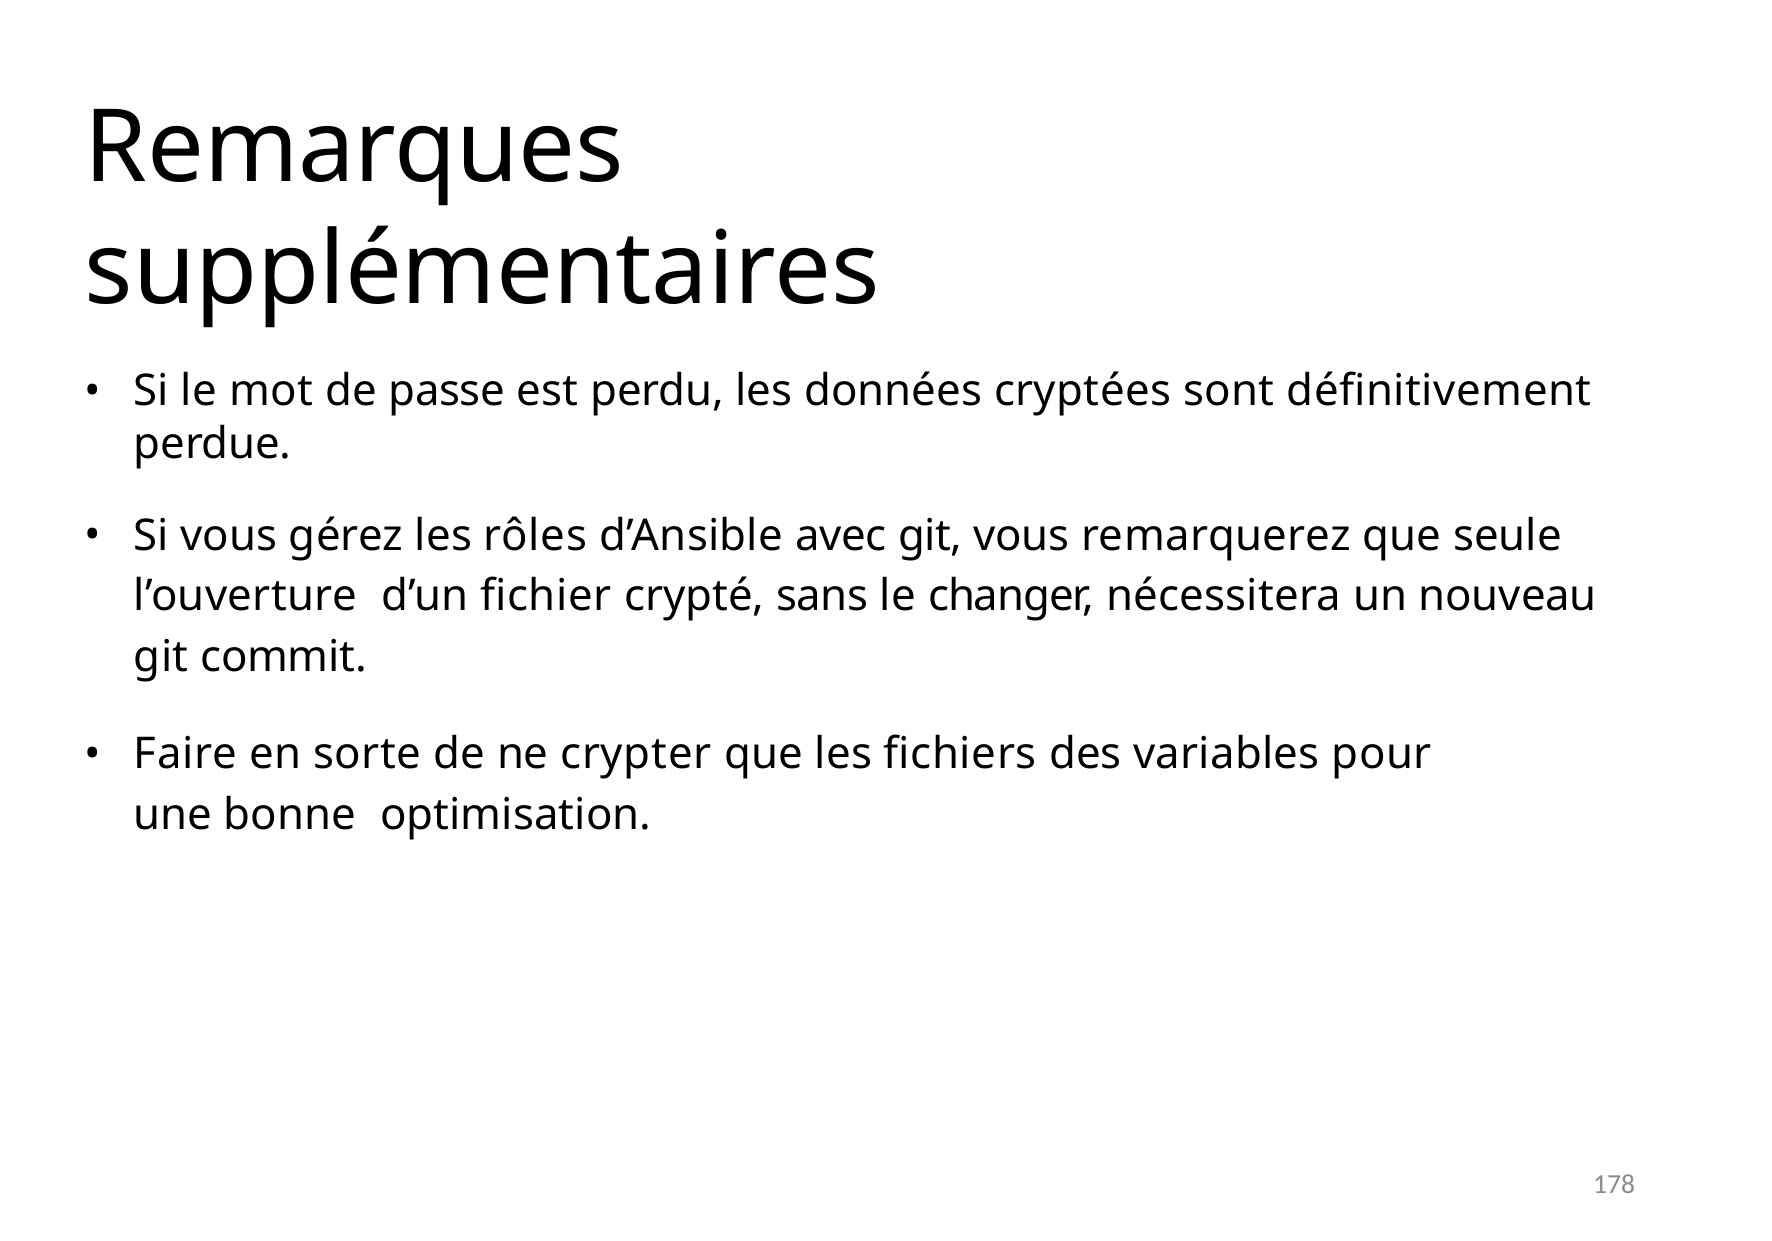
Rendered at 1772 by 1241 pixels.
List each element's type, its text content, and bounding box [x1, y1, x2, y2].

title Remarques supplémentaires [82, 78, 1336, 324]
text_box Si le mot de passe est perdu, les données cryptées sont définitivement perdue. Si vous gérez les rôles d’Ansible avec git, vous remarquerez que seule l’ouverture d’un fichier crypté, sans le changer, nécessitera un nouveau git commit. Faire en sorte de ne crypter que les fichiers des variables pour une bonne optimisation. [82, 359, 1663, 838]
slide_number 178 [1251, 1149, 1651, 1216]
